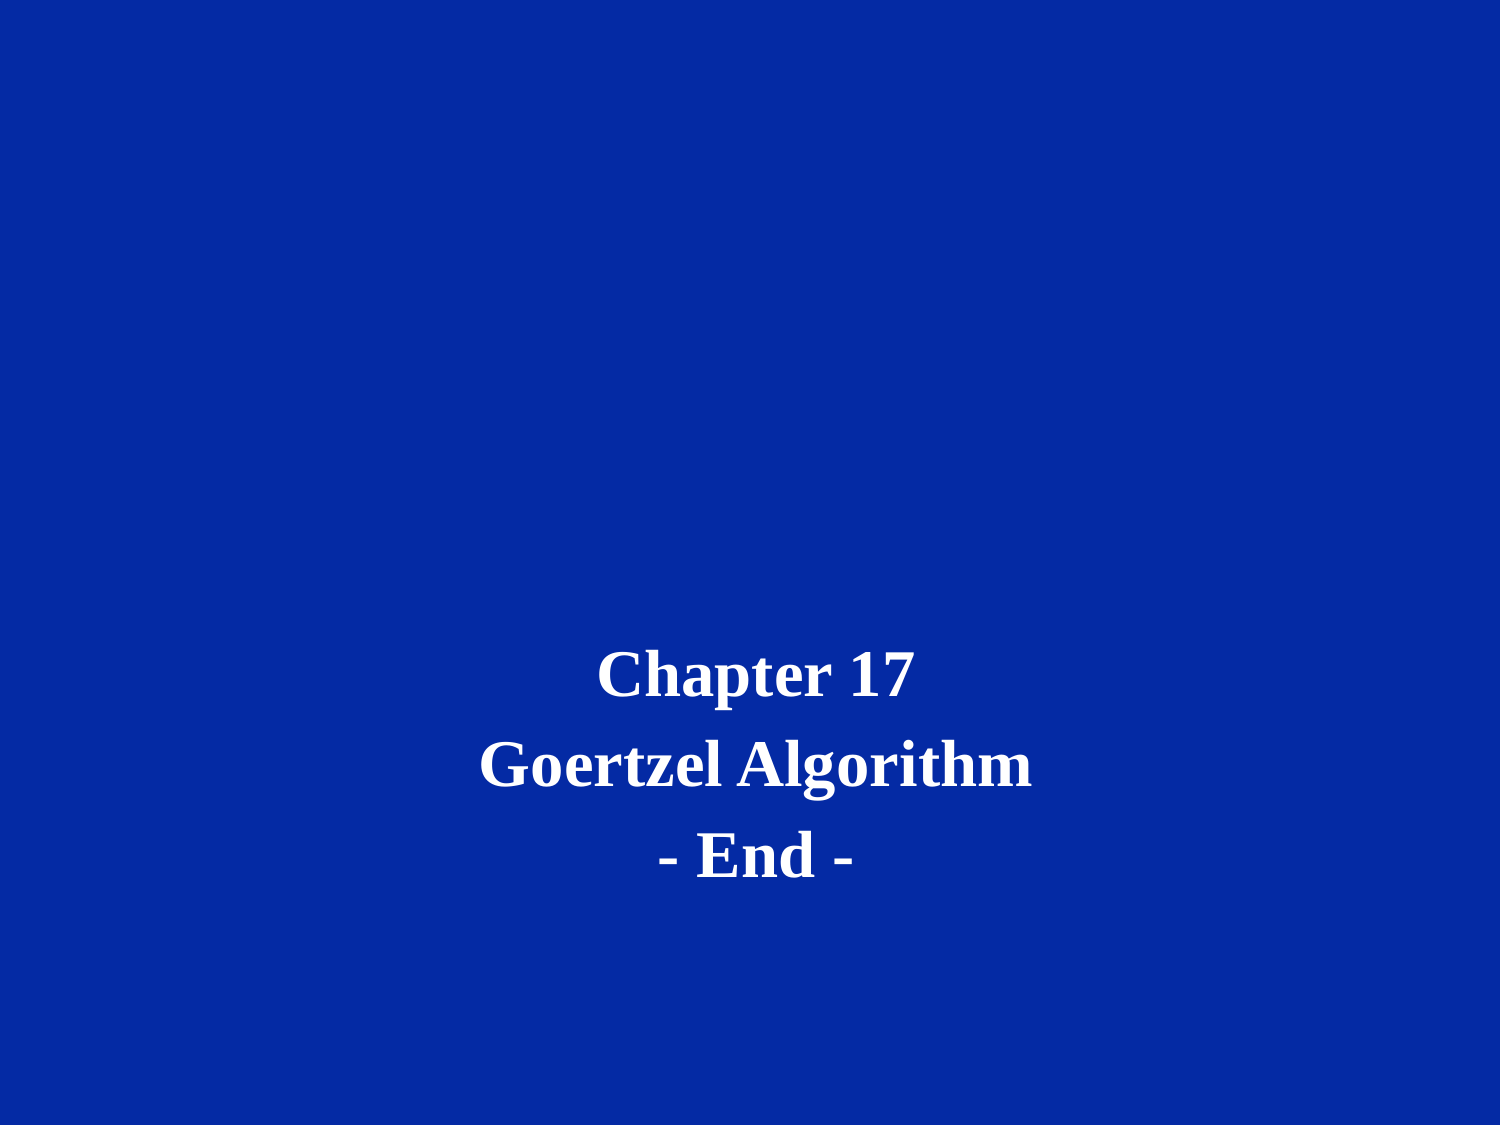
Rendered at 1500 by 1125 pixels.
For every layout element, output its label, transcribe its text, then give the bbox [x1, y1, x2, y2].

subtitle Chapter 17 Goertzel Algorithm - End - [187, 637, 1326, 910]
